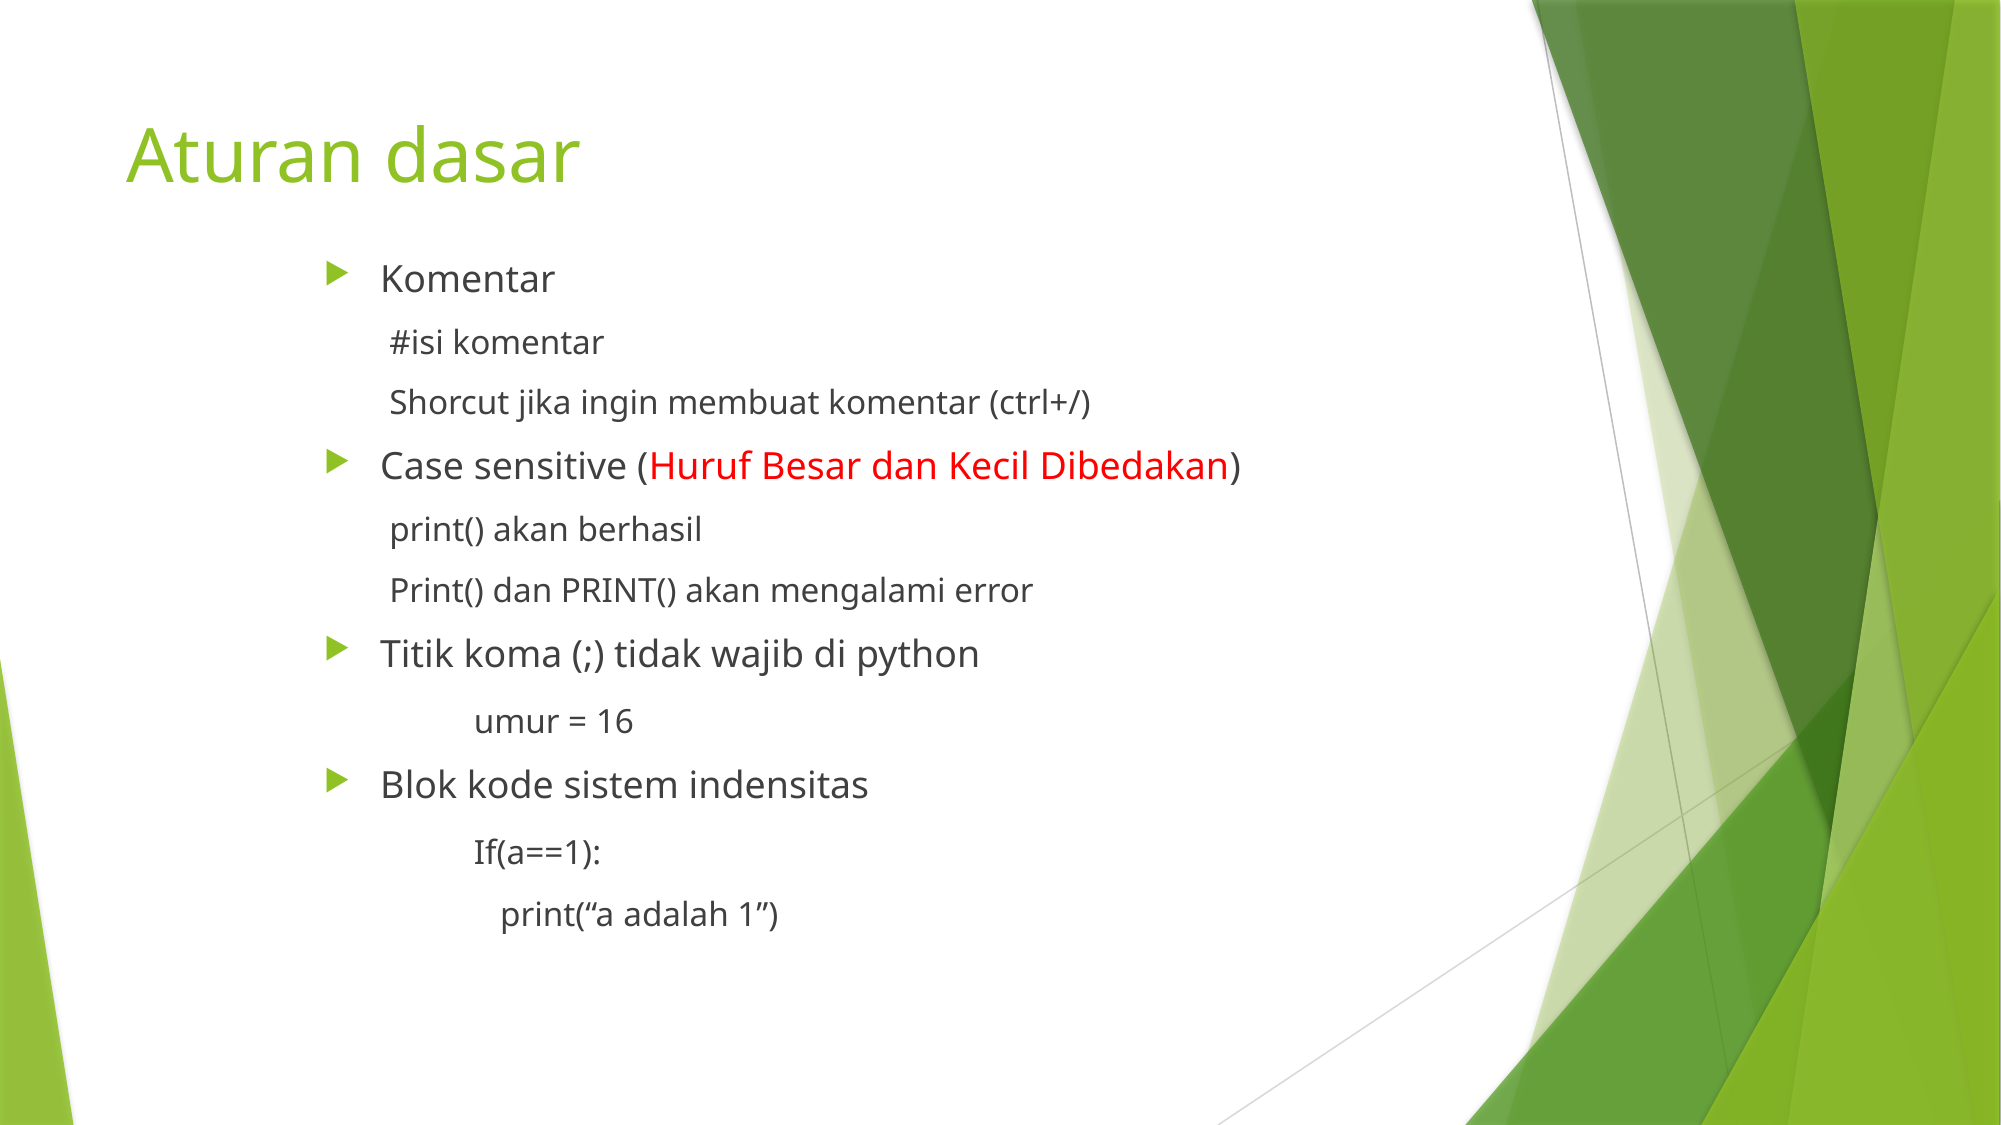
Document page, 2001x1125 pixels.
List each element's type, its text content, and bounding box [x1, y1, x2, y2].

list Komentar #isi komentar Shorcut jika ingin membuat komentar (ctrl+/) Case sensitive (Huruf Besar dan Kecil Dibedakan) print() akan berhasil Print() dan PRINT() akan mengalami error Titik koma (;) tidak wajib di python umur = 16 Blok kode sistem indensitas If(a==1): print(“a adalah 1”) [308, 247, 1585, 1044]
title Aturan dasar [111, 99, 1522, 248]
